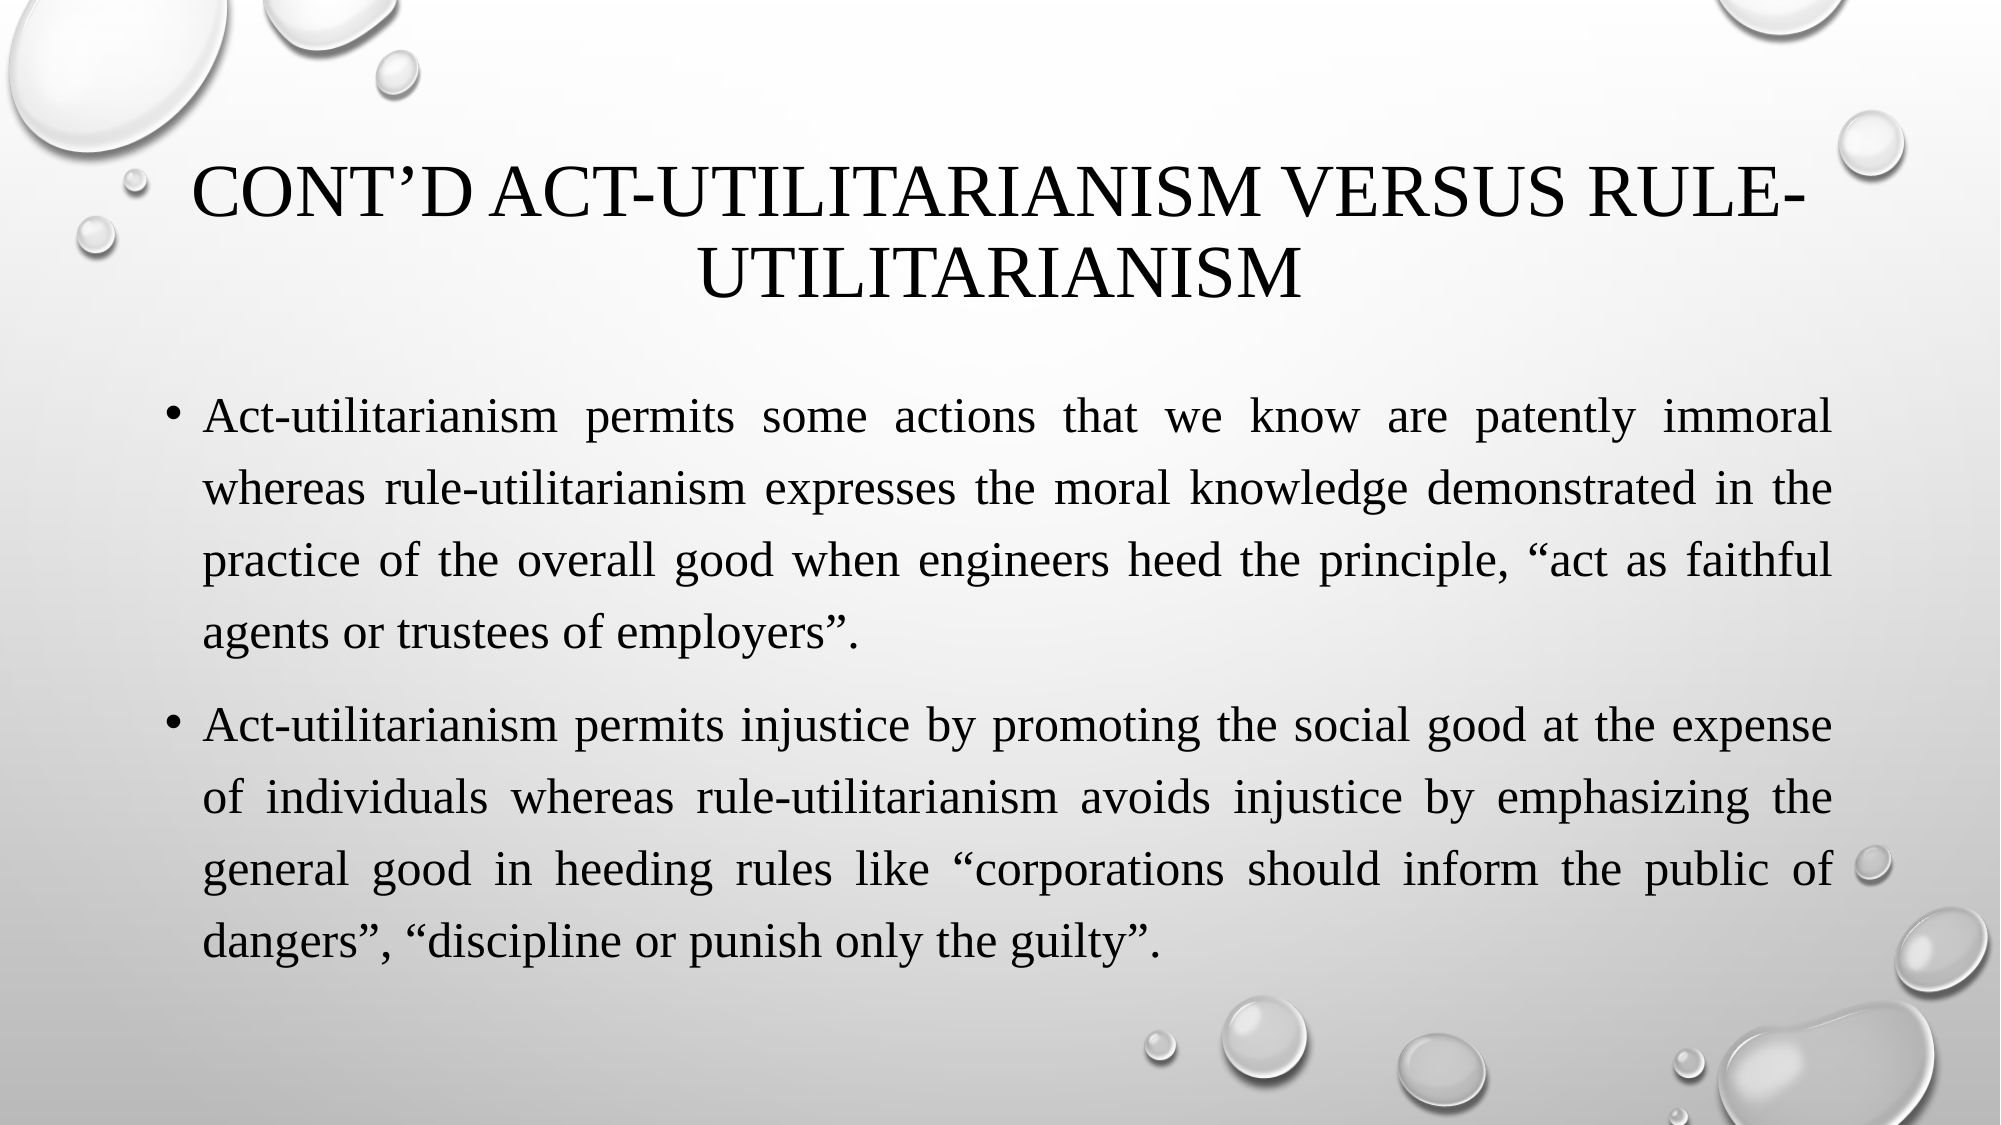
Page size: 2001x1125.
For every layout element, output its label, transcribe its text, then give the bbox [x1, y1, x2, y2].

picture [0, 0, 2000, 1125]
list Act-utilitarianism permits some actions that we know are patently immoral whereas rule-utilitarianism expresses the moral knowledge demonstrated in the practice of the overall good when engineers heed the principle, “act as faithful agents or trustees of employers”. Act-utilitarianism permits injustice by promoting the social good at the expense of individuals whereas rule-utilitarianism avoids injustice by emphasizing the general good in heeding rules like “corporations should inform the public of dangers”, “discipline or punish only the guilty”. [149, 363, 1850, 1067]
title Cont’d Act-utilitarianism versus rule-utilitarianism [149, 101, 1851, 364]
